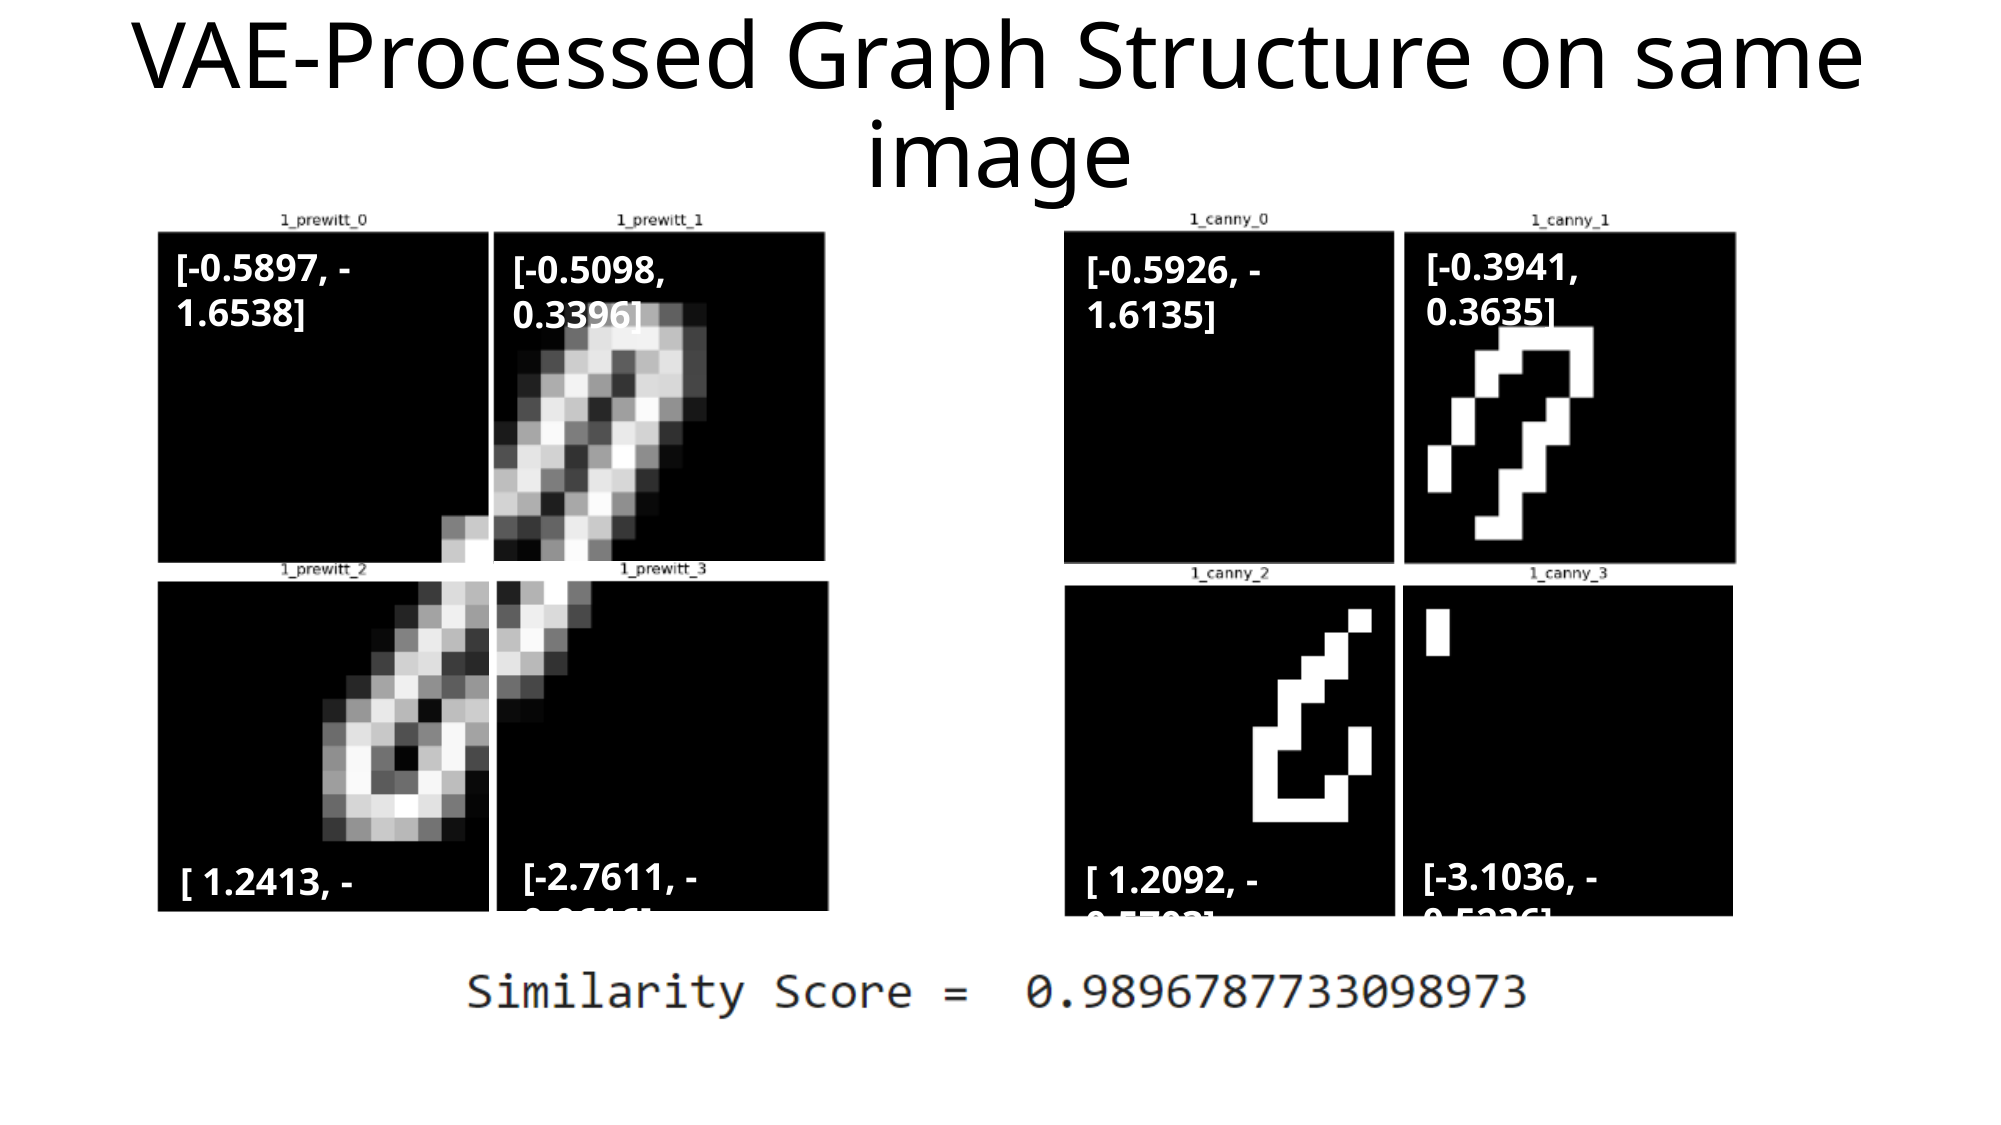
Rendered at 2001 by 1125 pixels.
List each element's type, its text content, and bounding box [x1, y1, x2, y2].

text_box [ 1.2092, -0.5703] [1070, 848, 1404, 952]
text_box [-2.7611, -0.0616] [507, 845, 841, 951]
picture [1061, 567, 1398, 919]
text_box [ 1.2413, -0.4306] [165, 850, 498, 956]
picture [457, 952, 1543, 1038]
picture [1402, 207, 1740, 918]
title VAE-Processed Graph Structure on same image [0, 0, 2000, 218]
picture [1063, 206, 1396, 564]
text_box [-0.5926, -1.6135] [1396, 238, 1402, 344]
picture [151, 209, 831, 916]
text_box [-3.1036, -0.5236] [1407, 845, 1741, 951]
text_box [-0.3941, 0.3635] [1740, 235, 1745, 341]
